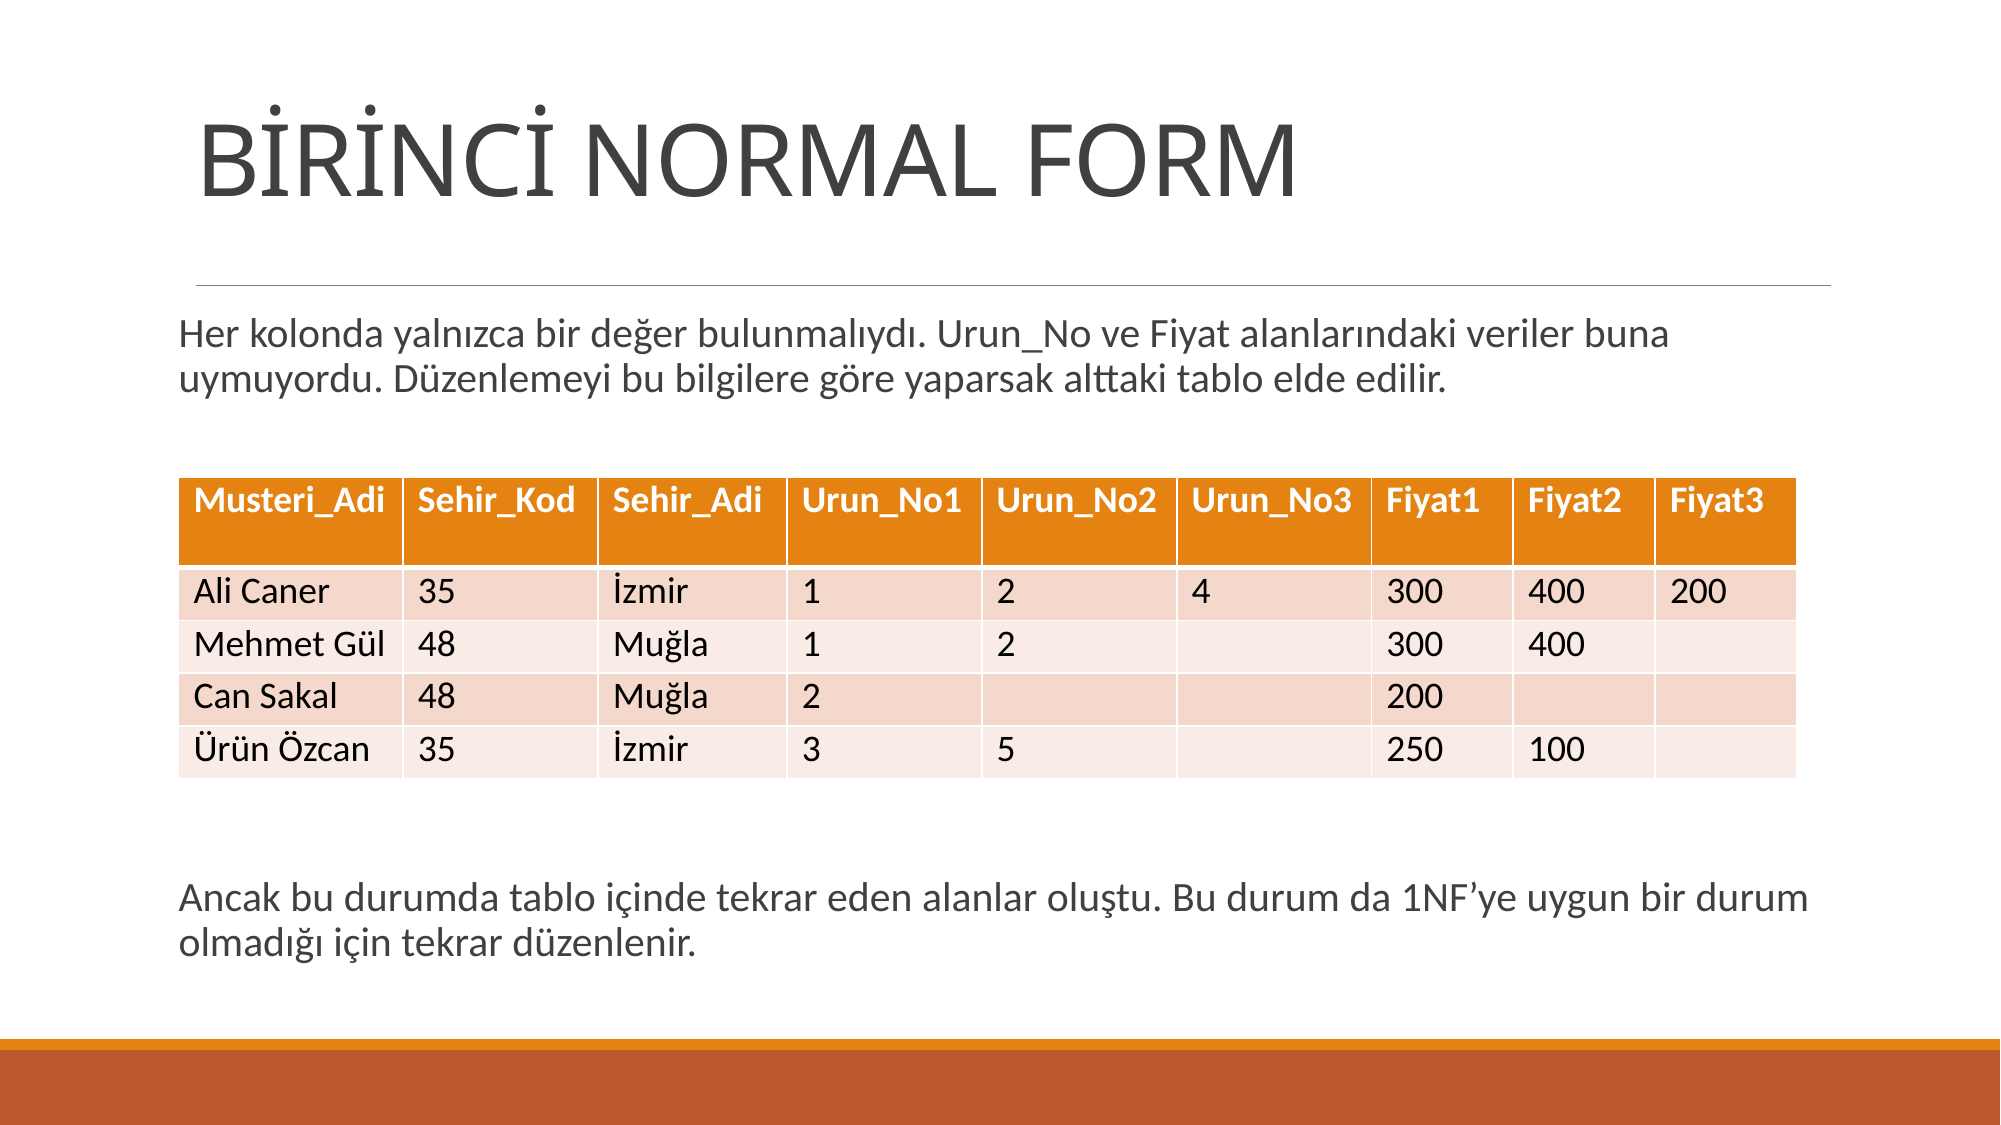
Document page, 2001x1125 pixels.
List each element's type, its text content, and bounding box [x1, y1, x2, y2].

table_cell 1 [788, 570, 981, 620]
table_header Sehir_Kod [404, 478, 597, 565]
table_cell [1656, 621, 1796, 672]
table_header Fiyat2 [1514, 478, 1654, 565]
table_cell 300 [1372, 621, 1512, 672]
table_cell 300 [1372, 570, 1512, 620]
table_cell 250 [1372, 727, 1512, 778]
table_cell [1656, 727, 1796, 778]
table_cell 48 [404, 674, 597, 725]
table_header Sehir_Adi [599, 478, 786, 565]
table_header Urun_No3 [1178, 478, 1371, 565]
table_cell 2 [983, 570, 1176, 620]
table_cell Ali Caner [179, 570, 402, 620]
table_cell [1656, 674, 1796, 725]
table_cell 100 [1514, 727, 1654, 778]
table_cell 3 [788, 727, 981, 778]
table_header Fiyat1 [1372, 478, 1512, 565]
table_cell 35 [404, 727, 597, 778]
table_cell 2 [983, 621, 1176, 672]
table_cell Muğla [599, 621, 786, 672]
table_cell 200 [1372, 674, 1512, 725]
table_cell [1514, 674, 1654, 725]
table_cell Mehmet Gül [179, 621, 402, 672]
table_cell İzmir [599, 570, 786, 620]
table_cell 4 [1178, 570, 1371, 620]
table_header Fiyat3 [1656, 478, 1796, 565]
table_header Musteri_Adi [179, 478, 402, 565]
table_cell 35 [404, 570, 597, 620]
table_cell Muğla [599, 674, 786, 725]
table_cell [1178, 727, 1371, 778]
table_cell 48 [404, 621, 597, 672]
table_cell [1178, 621, 1371, 672]
table_cell [983, 674, 1176, 725]
table_header Urun_No1 [788, 478, 981, 565]
table_cell [1178, 674, 1371, 725]
table_header Urun_No2 [983, 478, 1176, 565]
table_cell 200 [1656, 570, 1796, 620]
list Her kolonda yalnızca bir değer bulunmalıydı. Urun_No ve Fiyat alanlarındaki veriler buna uymuyordu. Düzenlemeyi bu bilgilere göre yaparsak alttaki tablo elde edilir. Ancak bu durumda tablo içinde tekrar eden alanlar oluştu. Bu durum da 1NF’ye uygun bir durum olmadığı için tekrar düzenlenir. [178, 304, 1829, 1004]
table_cell 2 [788, 674, 981, 725]
table_cell Ürün Özcan [179, 727, 402, 778]
table_cell İzmir [599, 727, 786, 778]
table_cell 400 [1514, 621, 1654, 672]
title BİRİNCİ NORMAL FORM [180, 47, 1830, 285]
table_cell 5 [983, 727, 1176, 778]
table_cell Can Sakal [179, 674, 402, 725]
table_cell 1 [788, 621, 981, 672]
table_cell 400 [1514, 570, 1654, 620]
